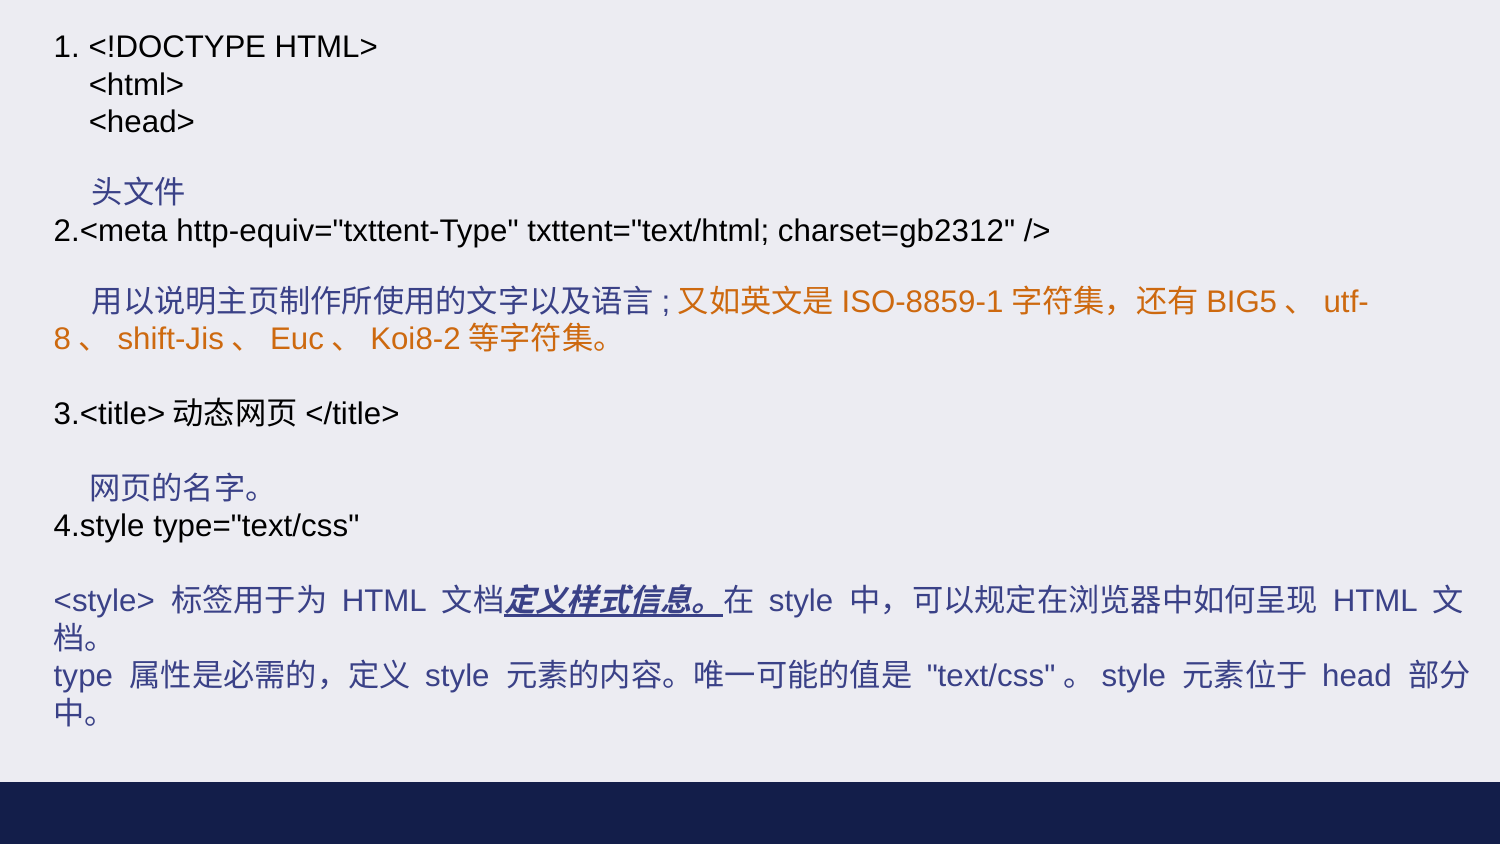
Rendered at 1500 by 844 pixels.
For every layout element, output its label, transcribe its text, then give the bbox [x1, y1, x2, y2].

text_box 1. <!DOCTYPE HTML> <html> <head> 头文件 2.<meta http-equiv="txttent-Type" txttent="text/html; charset=gb2312" /> 用以说明主页制作所使用的文字以及语言;又如英文是ISO-8859-1字符集，还有BIG5、utf-8、shift-Jis、Euc、Koi8-2等字符集。 3.<title>动态网页</title> 网页的名字。 4.style type="text/css" <style> 标签用于为 HTML 文档定义样式信息。在 style 中，可以规定在浏览器中如何呈现 HTML 文档。 type 属性是必需的，定义 style 元素的内容。唯一可能的值是 "text/css"。style 元素位于 head 部分中。 [39, 19, 1489, 738]
